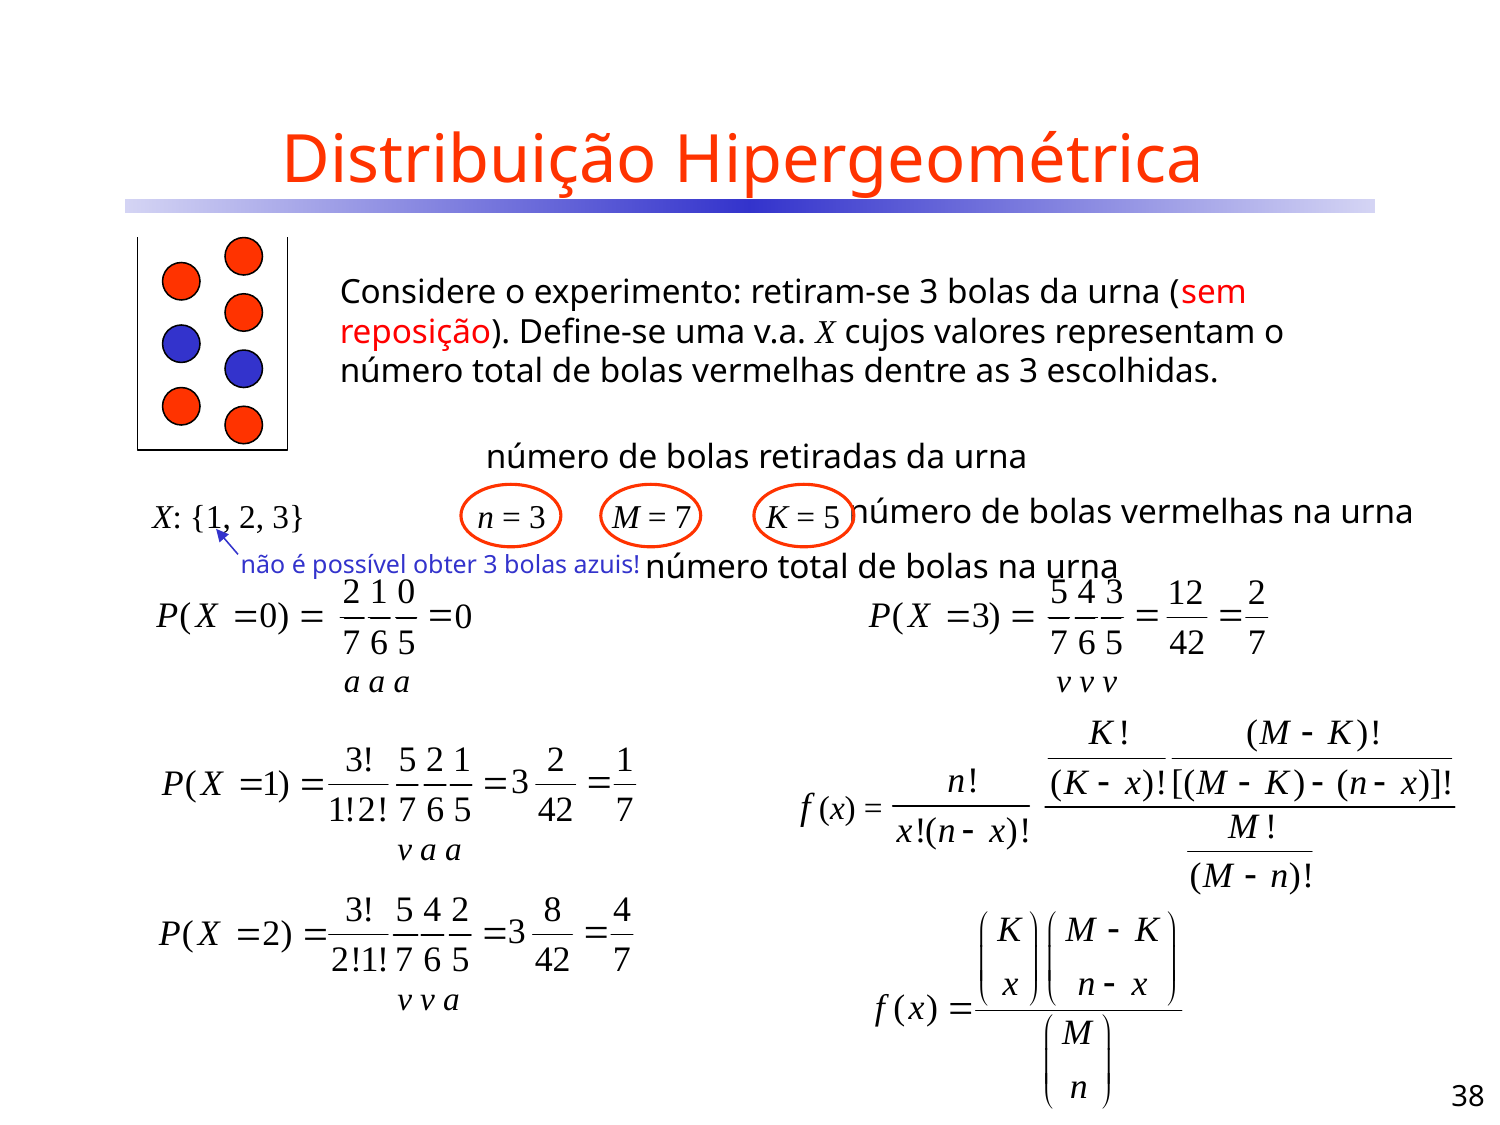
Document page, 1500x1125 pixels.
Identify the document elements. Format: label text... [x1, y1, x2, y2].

title Distribuição Hipergeométrica [49, 99, 1438, 213]
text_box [1133, 569, 1159, 663]
text_box X: {1, 2, 3} [137, 487, 455, 543]
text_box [862, 902, 1189, 1118]
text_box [886, 757, 1036, 857]
text_box a a a [328, 664, 426, 707]
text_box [480, 737, 503, 831]
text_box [1042, 599, 1130, 663]
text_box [152, 912, 317, 961]
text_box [862, 602, 1035, 643]
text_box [753, 482, 1417, 547]
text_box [430, 594, 454, 663]
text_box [1160, 569, 1276, 663]
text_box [155, 762, 317, 811]
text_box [338, 594, 426, 663]
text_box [396, 887, 479, 981]
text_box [480, 887, 500, 981]
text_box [505, 736, 644, 830]
text_box Considere o experimento: retiram-se 3 bolas da urna (sem reposição). Define-se uma v.a. X cujos valores representam o número total de bolas vermelhas dentre as 3 escolhidas. [324, 262, 1413, 397]
text_box f (x) = ? [785, 775, 881, 835]
text_box v a a [382, 837, 477, 875]
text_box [215, 528, 655, 587]
text_box v v a [382, 988, 476, 1025]
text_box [502, 886, 641, 980]
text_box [137, 237, 288, 451]
text_box v v v [1041, 671, 1133, 707]
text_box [322, 886, 395, 980]
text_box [600, 484, 1127, 593]
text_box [460, 427, 1038, 527]
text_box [891, 711, 1462, 903]
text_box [396, 737, 479, 831]
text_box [449, 595, 477, 638]
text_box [322, 736, 395, 830]
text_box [149, 594, 324, 643]
slide_number 38 [1190, 1049, 1500, 1125]
